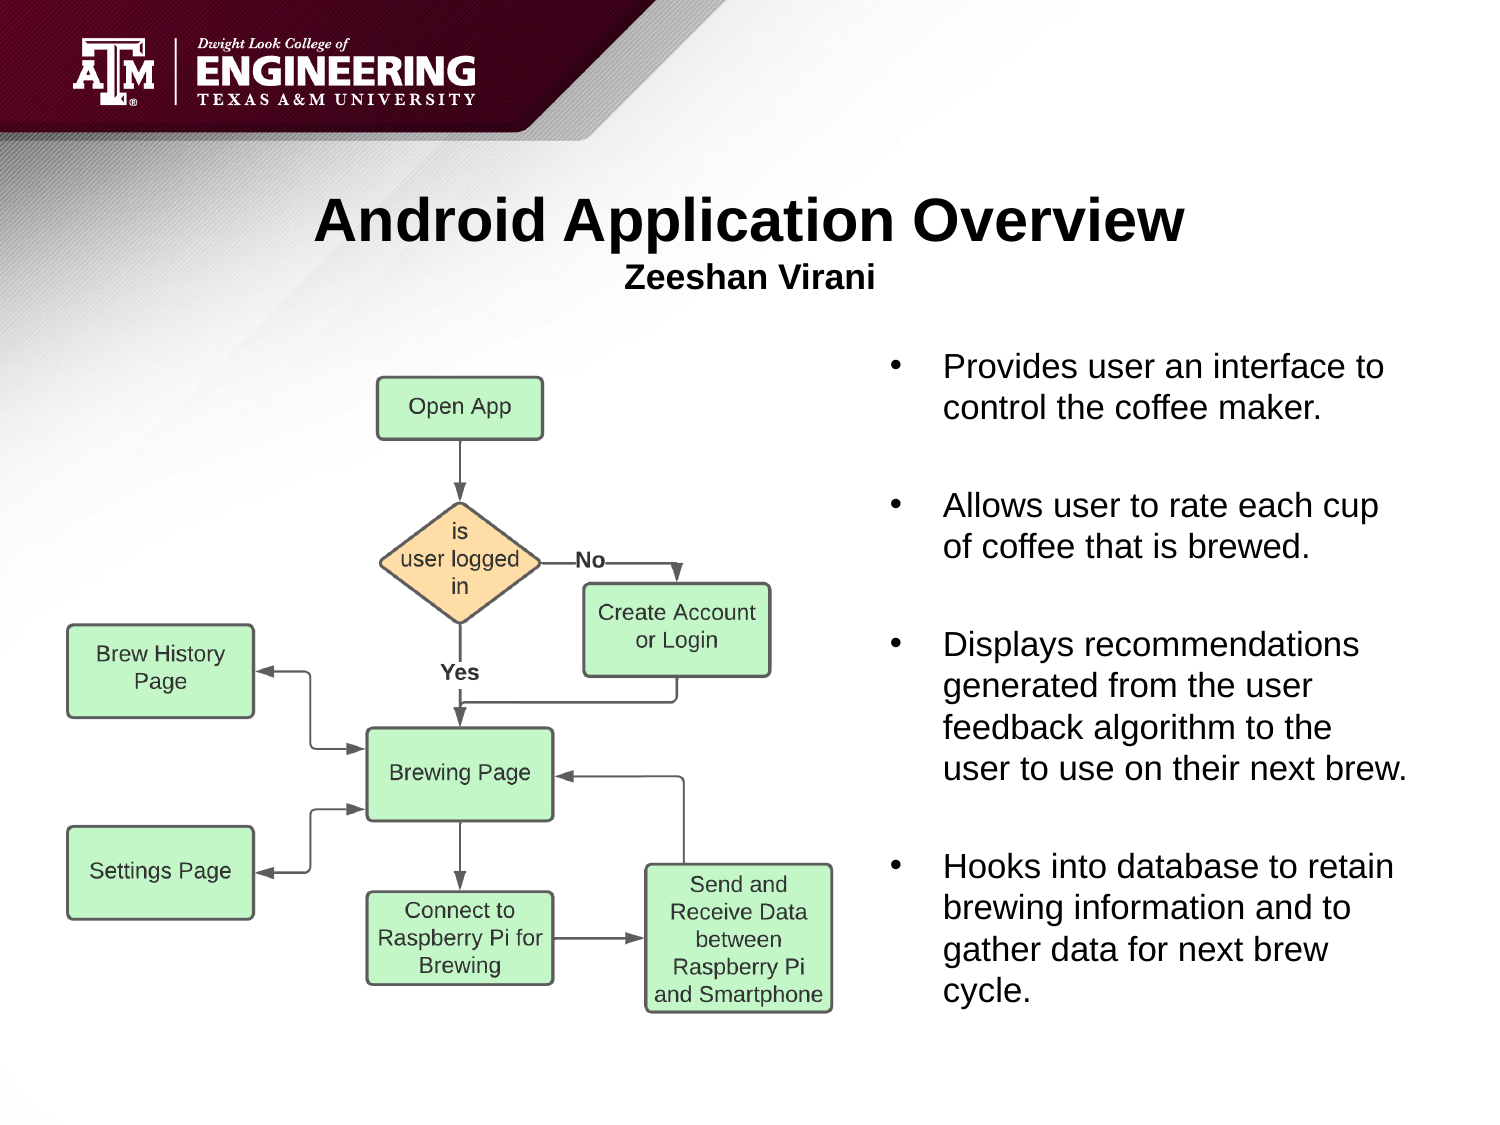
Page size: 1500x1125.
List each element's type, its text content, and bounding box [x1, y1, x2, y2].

title Android Application Overview Zeeshan Virani [75, 172, 1425, 304]
picture [0, 0, 1500, 1125]
list Provides user an interface to control the coffee maker. Allows user to rate each cup of coffee that is brewed. Displays recommendations generated from the user feedback algorithm to the user to use on their next brew. Hooks into database to retain brewing information and to gather data for next brew cycle. [875, 336, 1425, 1053]
